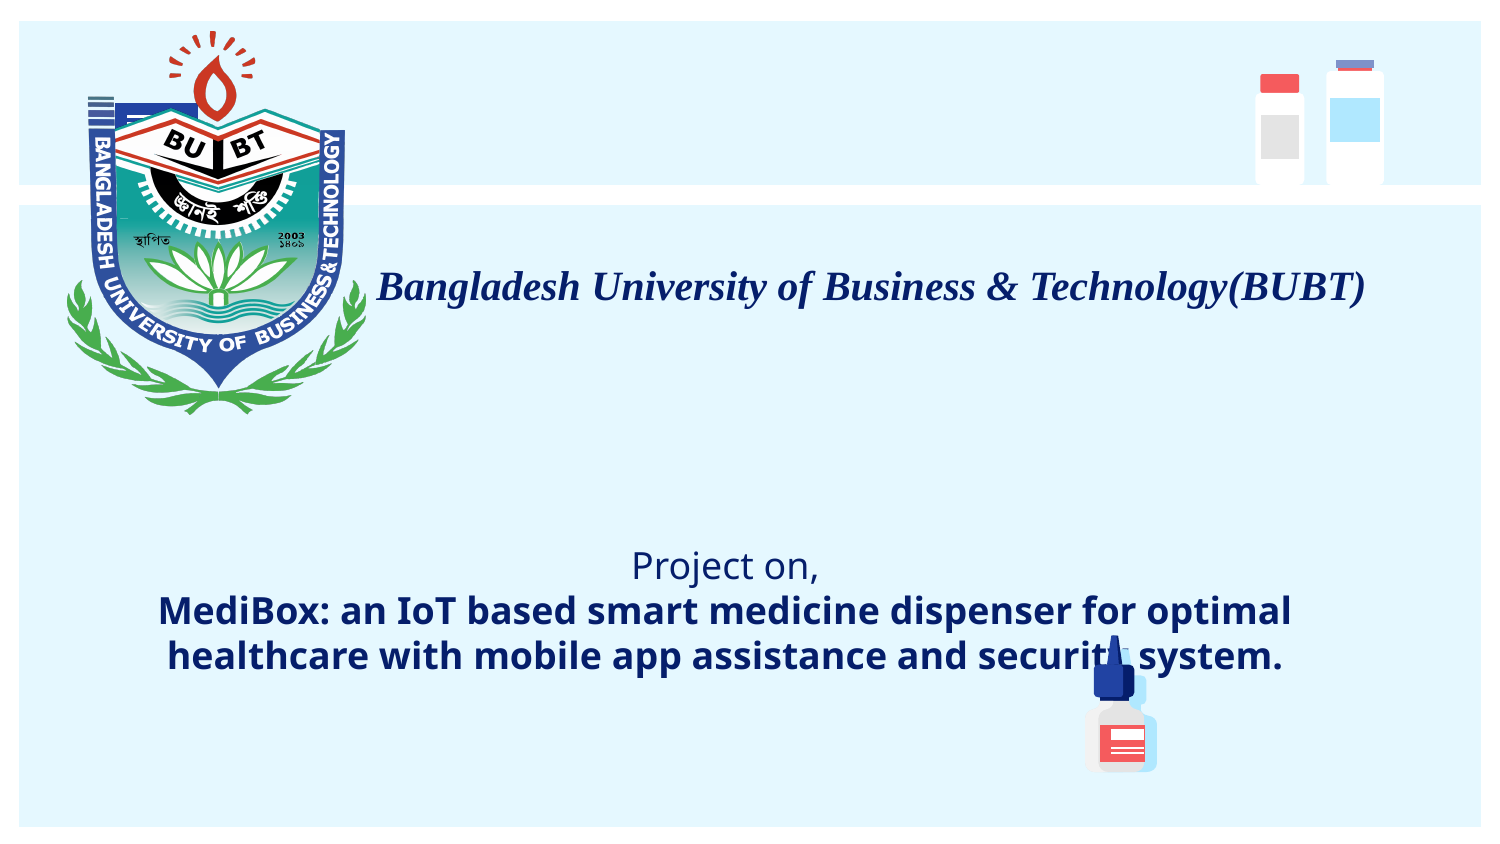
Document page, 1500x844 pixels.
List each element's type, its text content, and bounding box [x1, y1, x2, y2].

picture [66, 31, 366, 415]
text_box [1084, 635, 1158, 773]
title Bangladesh University of Business & Technology(BUBT) [370, 246, 1433, 322]
subtitle Project on, MediBox: an IoT based smart medicine dispenser for optimal healthcare with mobile app assistance and security system. [67, 485, 1384, 734]
